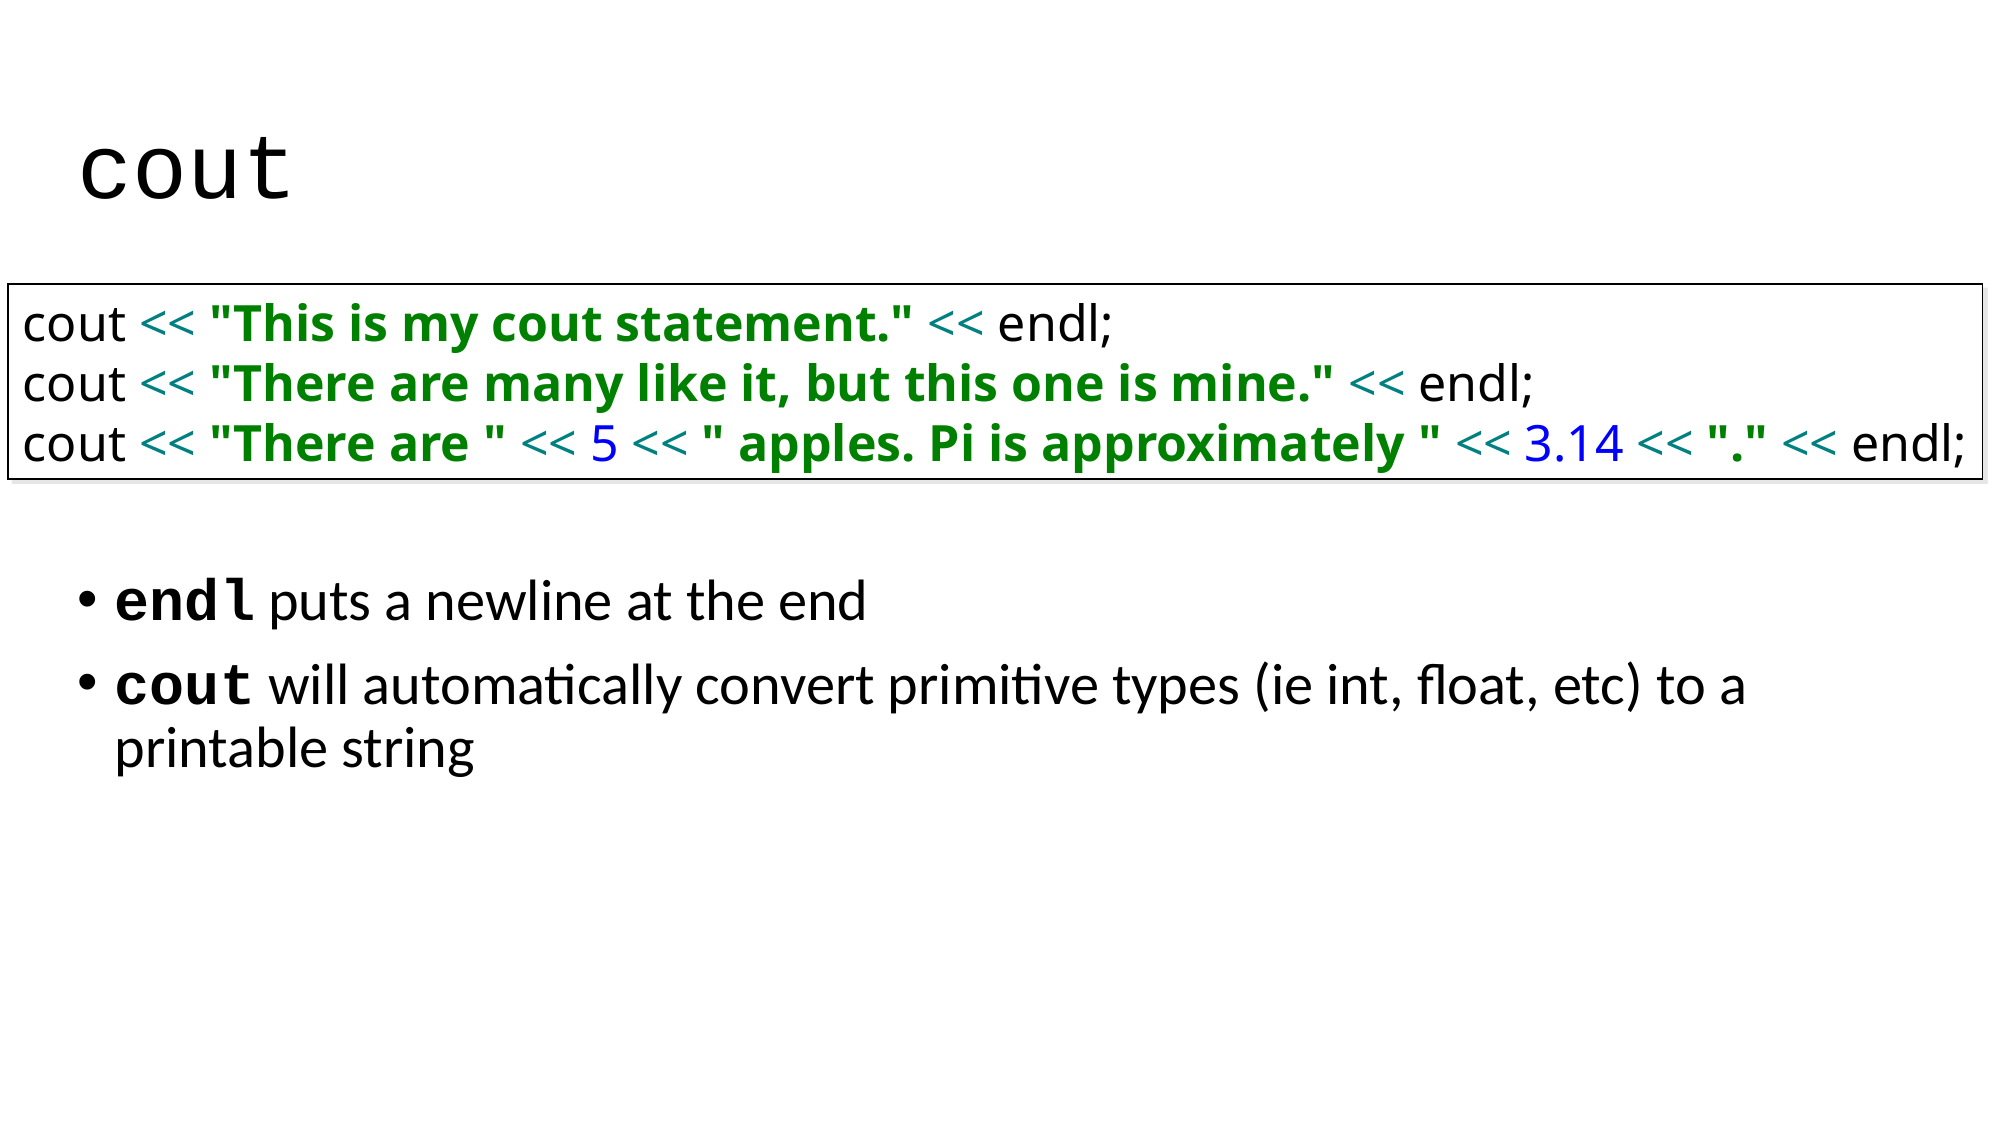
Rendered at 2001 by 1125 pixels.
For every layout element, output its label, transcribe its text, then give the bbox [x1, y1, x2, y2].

list endl puts a newline at the end cout will automatically convert primitive types (ie int, float, etc) to a printable string [62, 562, 1938, 1017]
title cout [62, 59, 1938, 278]
text_box cout << "This is my cout statement." << endl; cout << "There are many like it, but this one is mine." << endl; cout << "There are " << 5 << " apples. Pi is approximately " << 3.14 << "." << endl; [7, 283, 1983, 479]
